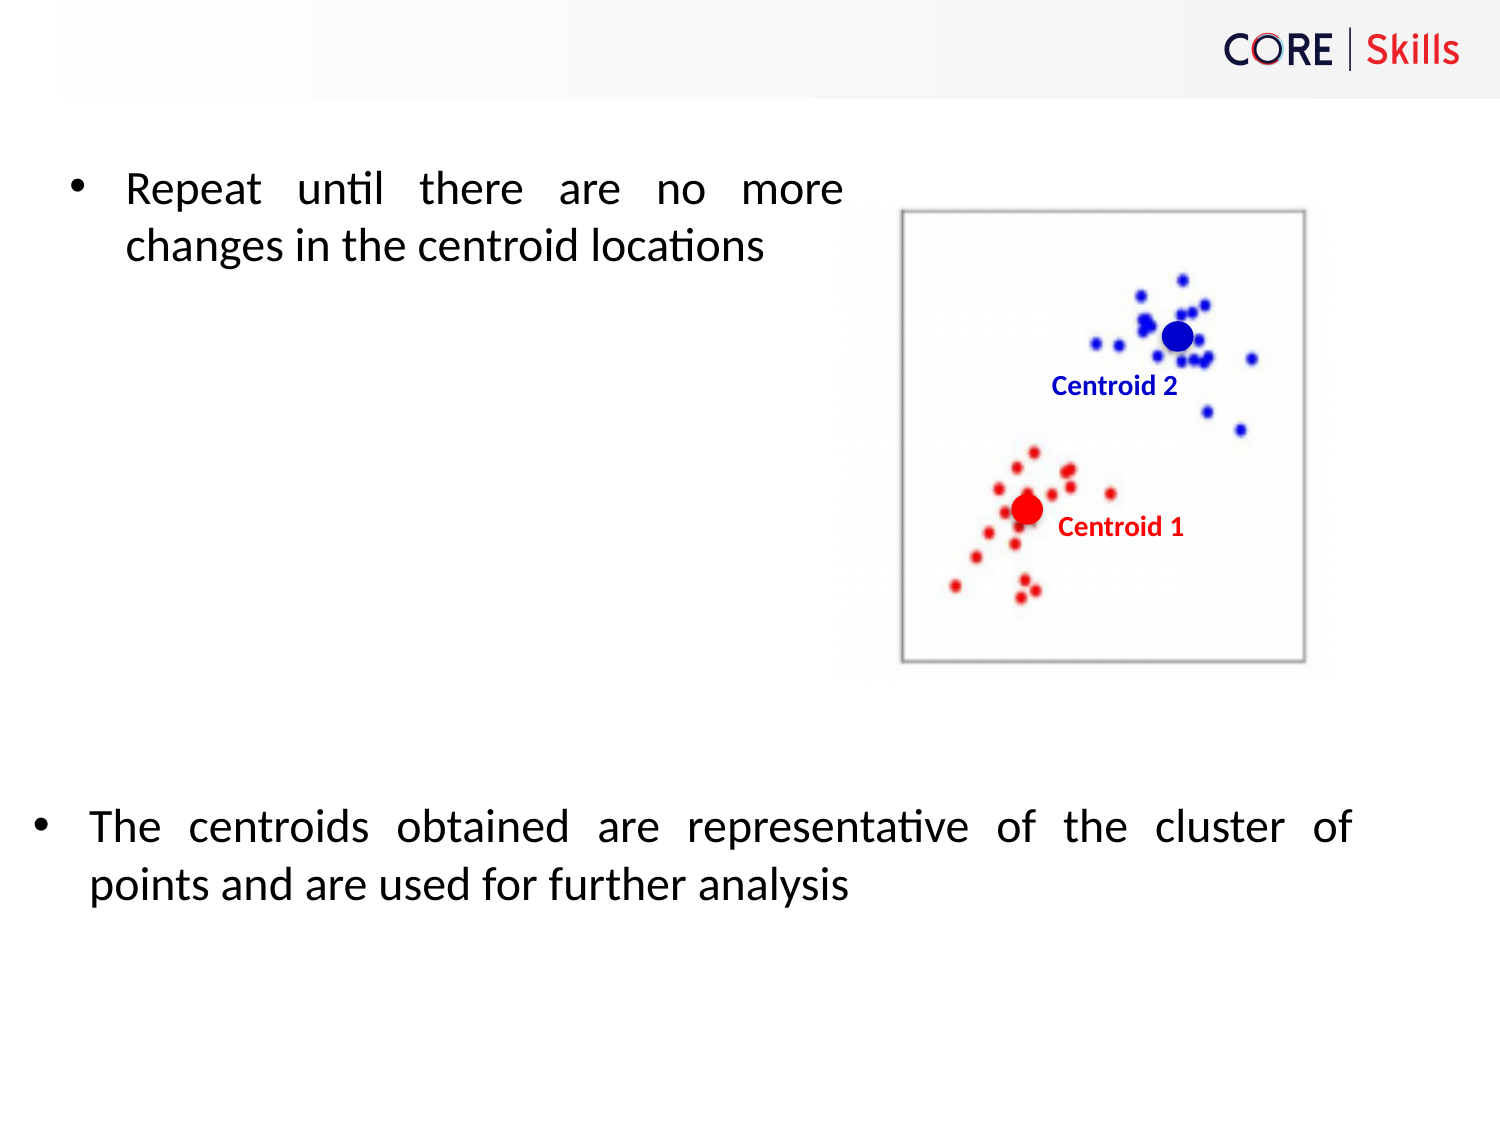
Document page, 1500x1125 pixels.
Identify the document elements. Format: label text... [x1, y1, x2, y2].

text_box Repeat until there are no more changes in the centroid locations [54, 149, 861, 337]
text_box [838, 178, 1370, 681]
picture [0, 0, 1500, 100]
text_box The centroids obtained are representative of the cluster of points and are used for further analysis [18, 787, 1370, 1090]
